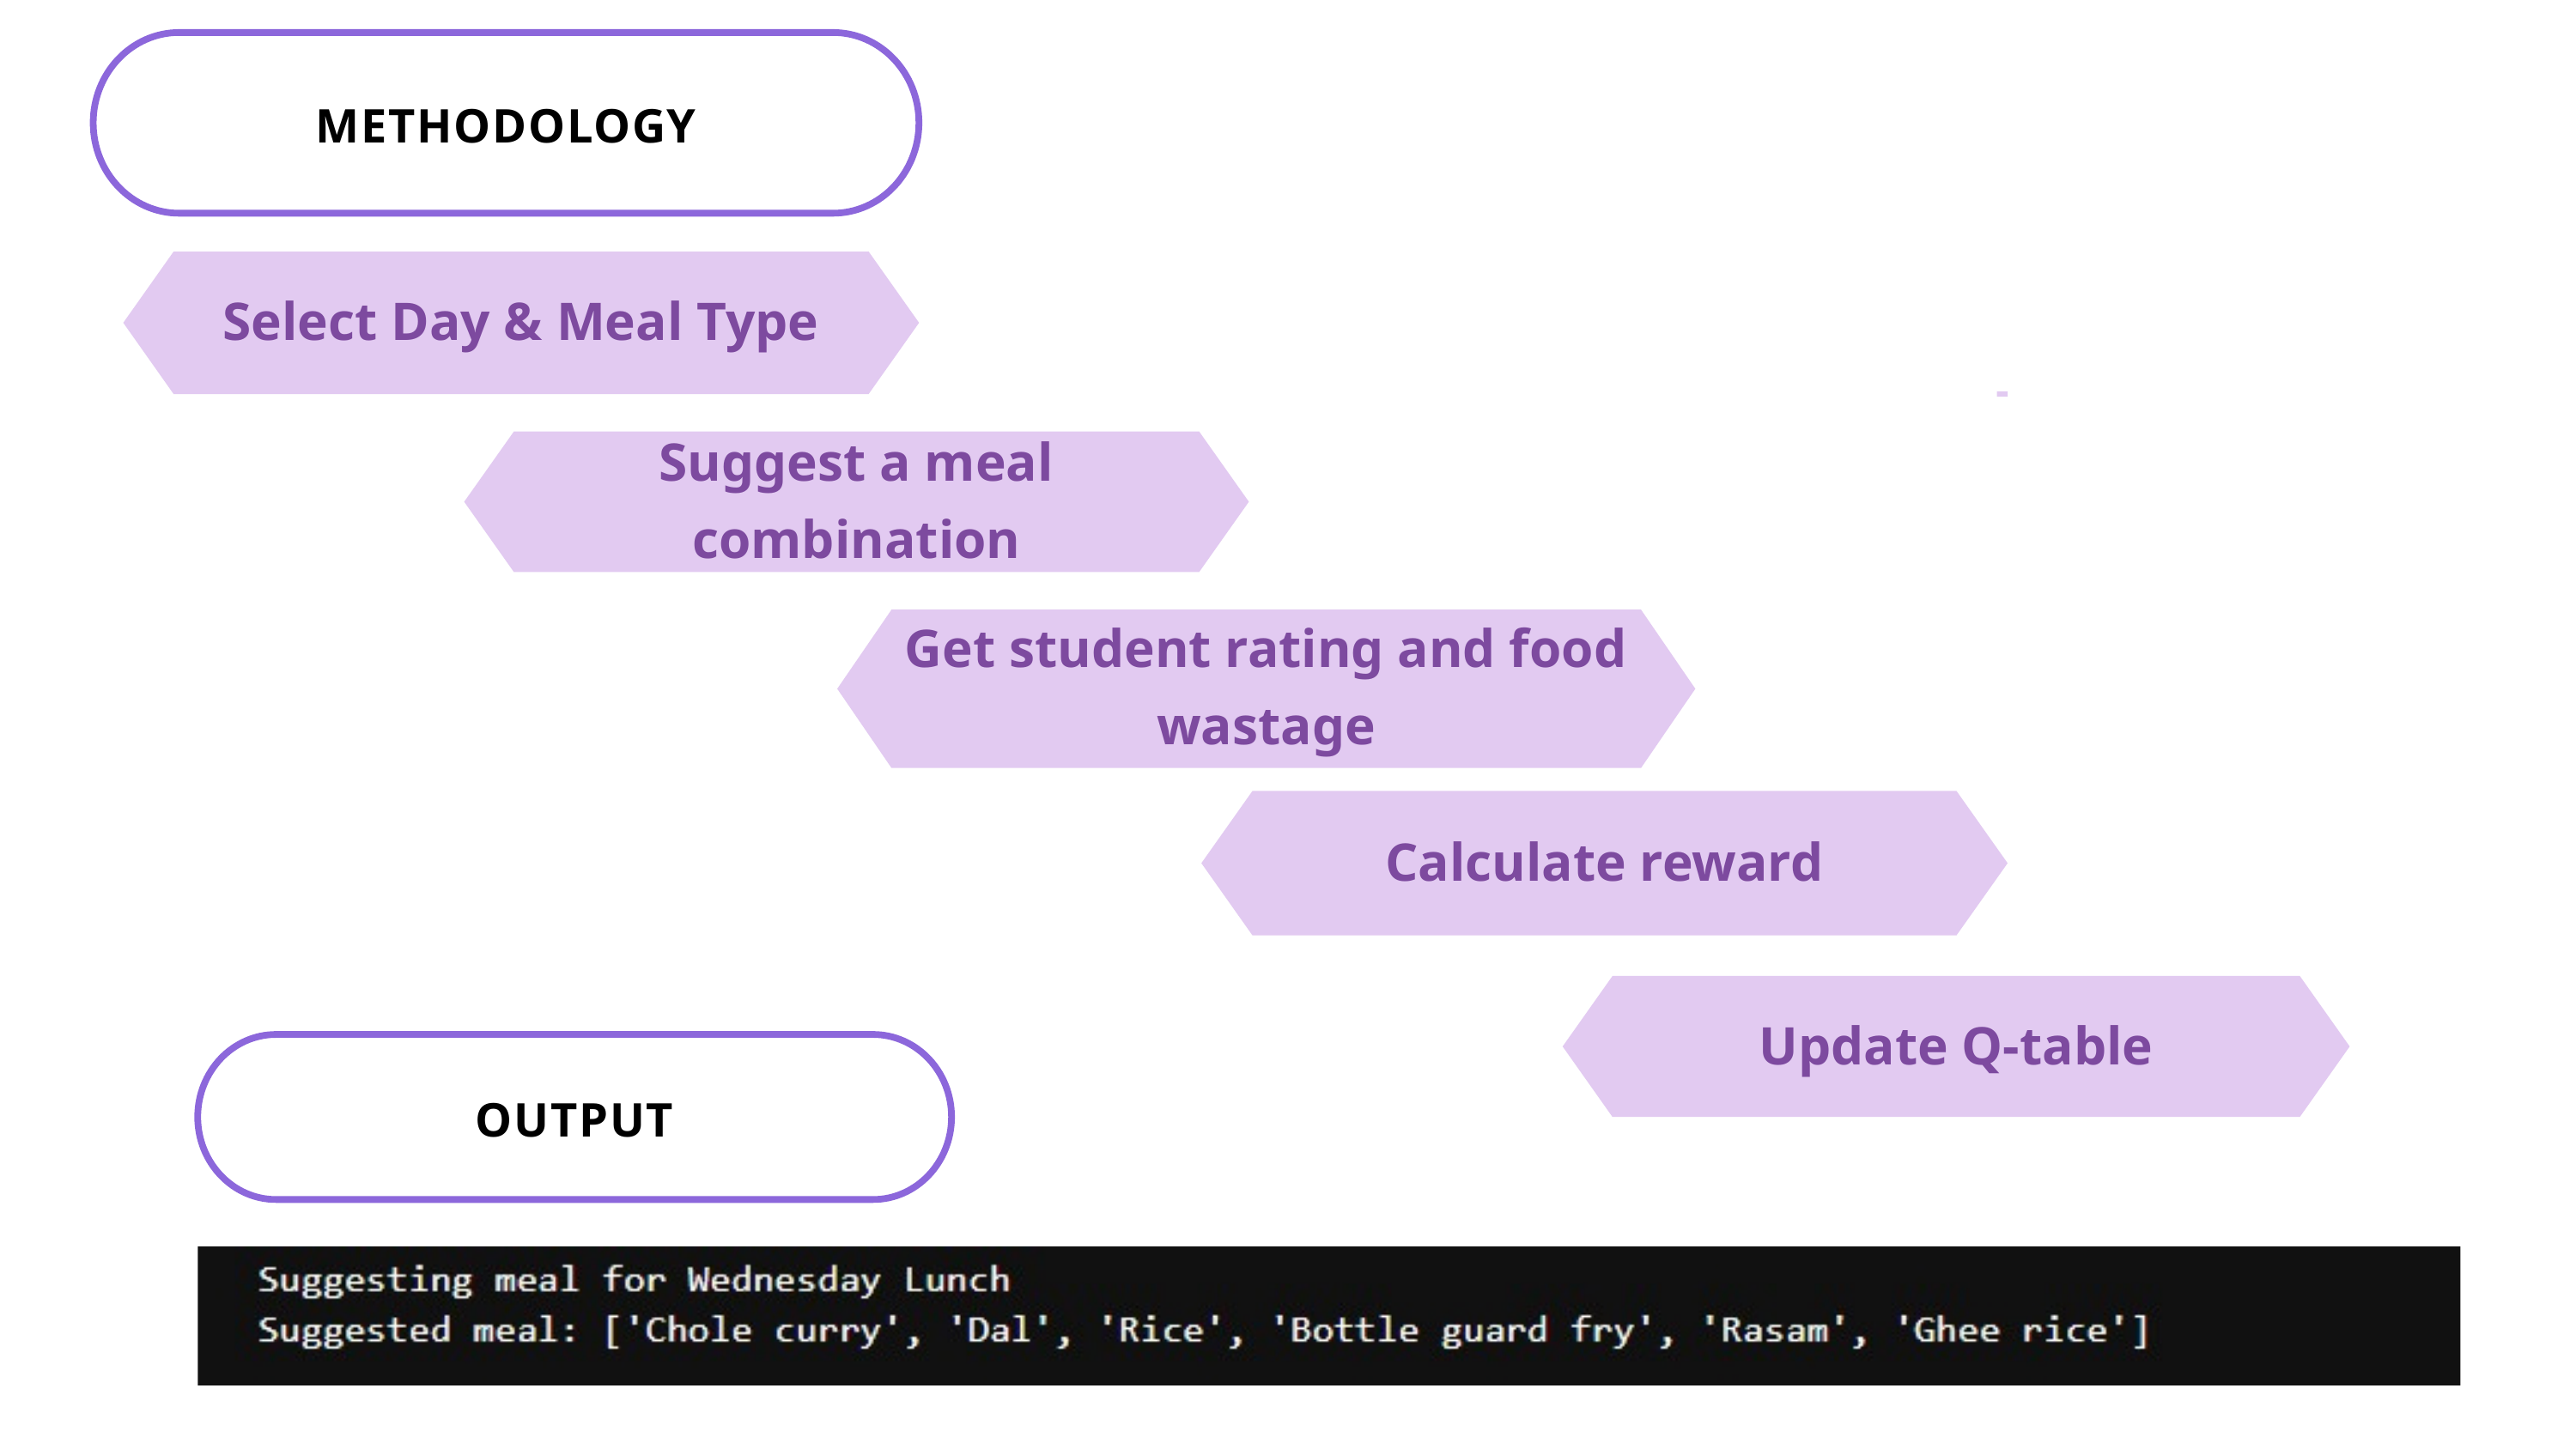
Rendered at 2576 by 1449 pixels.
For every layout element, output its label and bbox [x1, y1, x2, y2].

text_box [123, 251, 920, 395]
text_box [197, 1246, 2461, 1385]
text_box [93, 32, 920, 214]
text_box [197, 1034, 952, 1200]
text_box [464, 431, 1249, 573]
text_box [836, 609, 1696, 768]
text_box [1562, 975, 2350, 1118]
text_box [1200, 791, 2008, 936]
